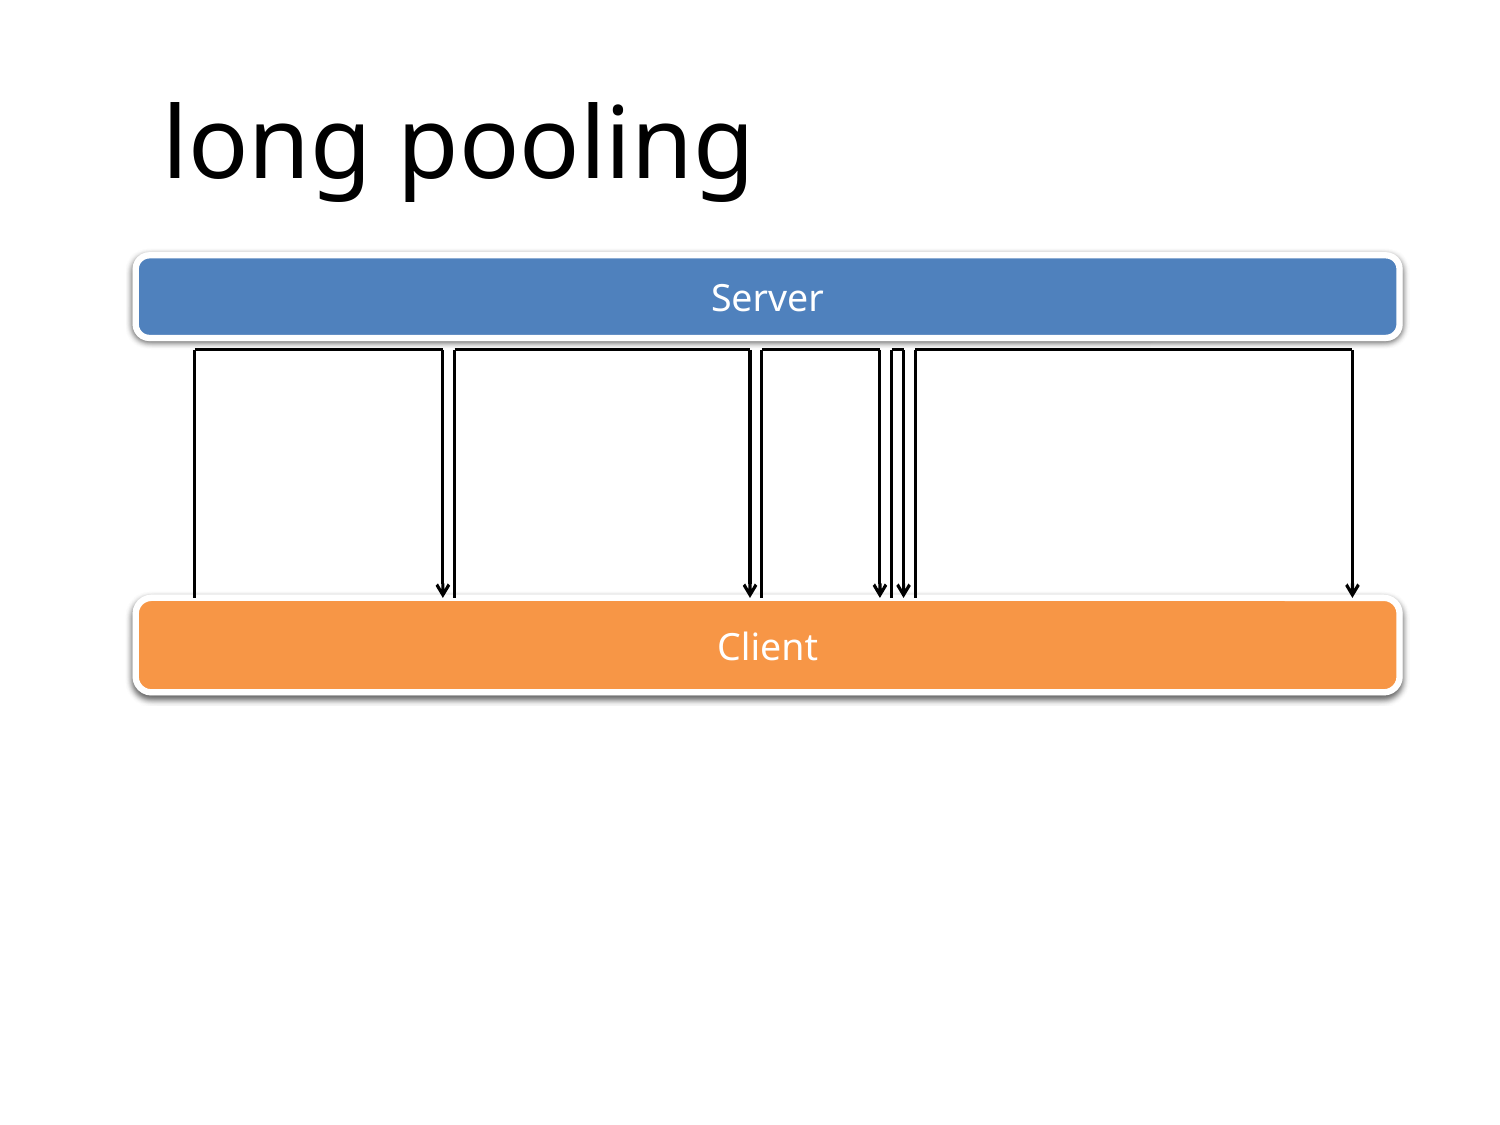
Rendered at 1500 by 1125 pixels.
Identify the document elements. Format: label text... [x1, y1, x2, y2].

text_box Client [132, 594, 1403, 696]
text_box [194, 349, 1353, 599]
title long pooling [147, 45, 1498, 233]
text_box Server [132, 252, 1403, 342]
